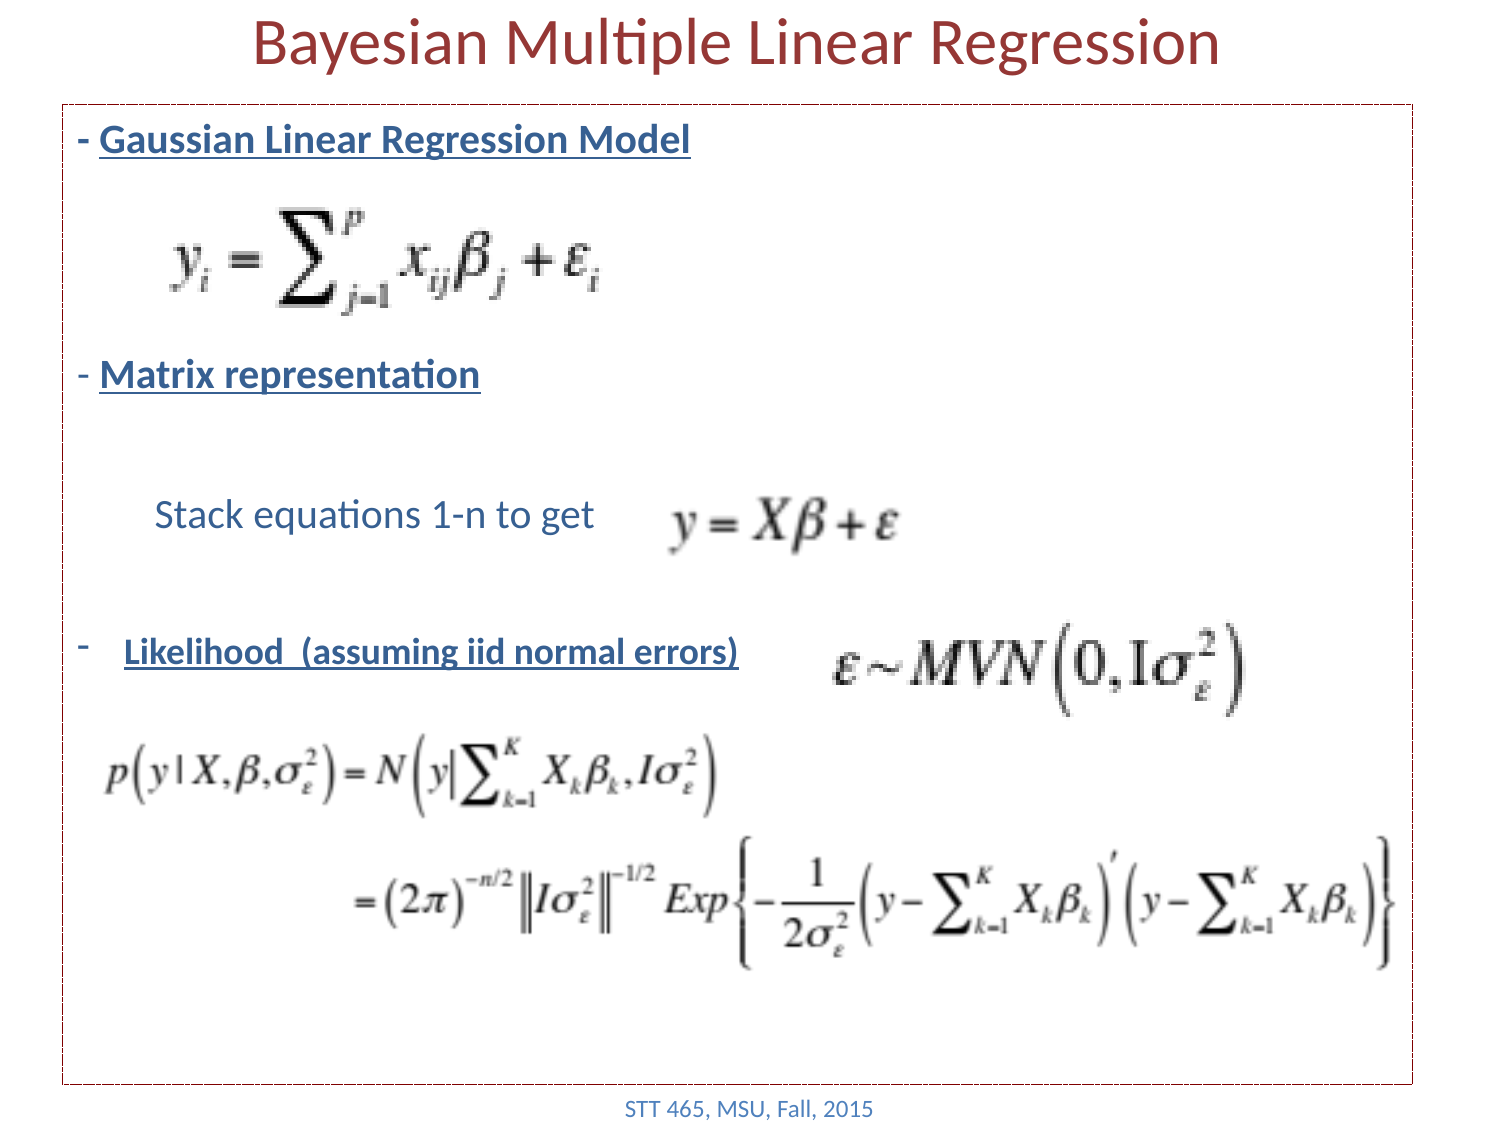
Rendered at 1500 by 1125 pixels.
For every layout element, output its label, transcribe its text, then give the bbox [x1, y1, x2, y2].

title Bayesian Multiple Linear Regression [99, 0, 1375, 100]
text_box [99, 724, 1401, 1027]
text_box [662, 487, 906, 561]
footer STT 465, MSU, Fall, 2015 [512, 1085, 988, 1125]
text_box - Gaussian Linear Regression Model - Matrix representation Stack equations 1-n to get Likelihood (assuming iid normal errors) [62, 104, 1413, 1085]
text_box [162, 187, 604, 321]
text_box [824, 587, 1251, 723]
